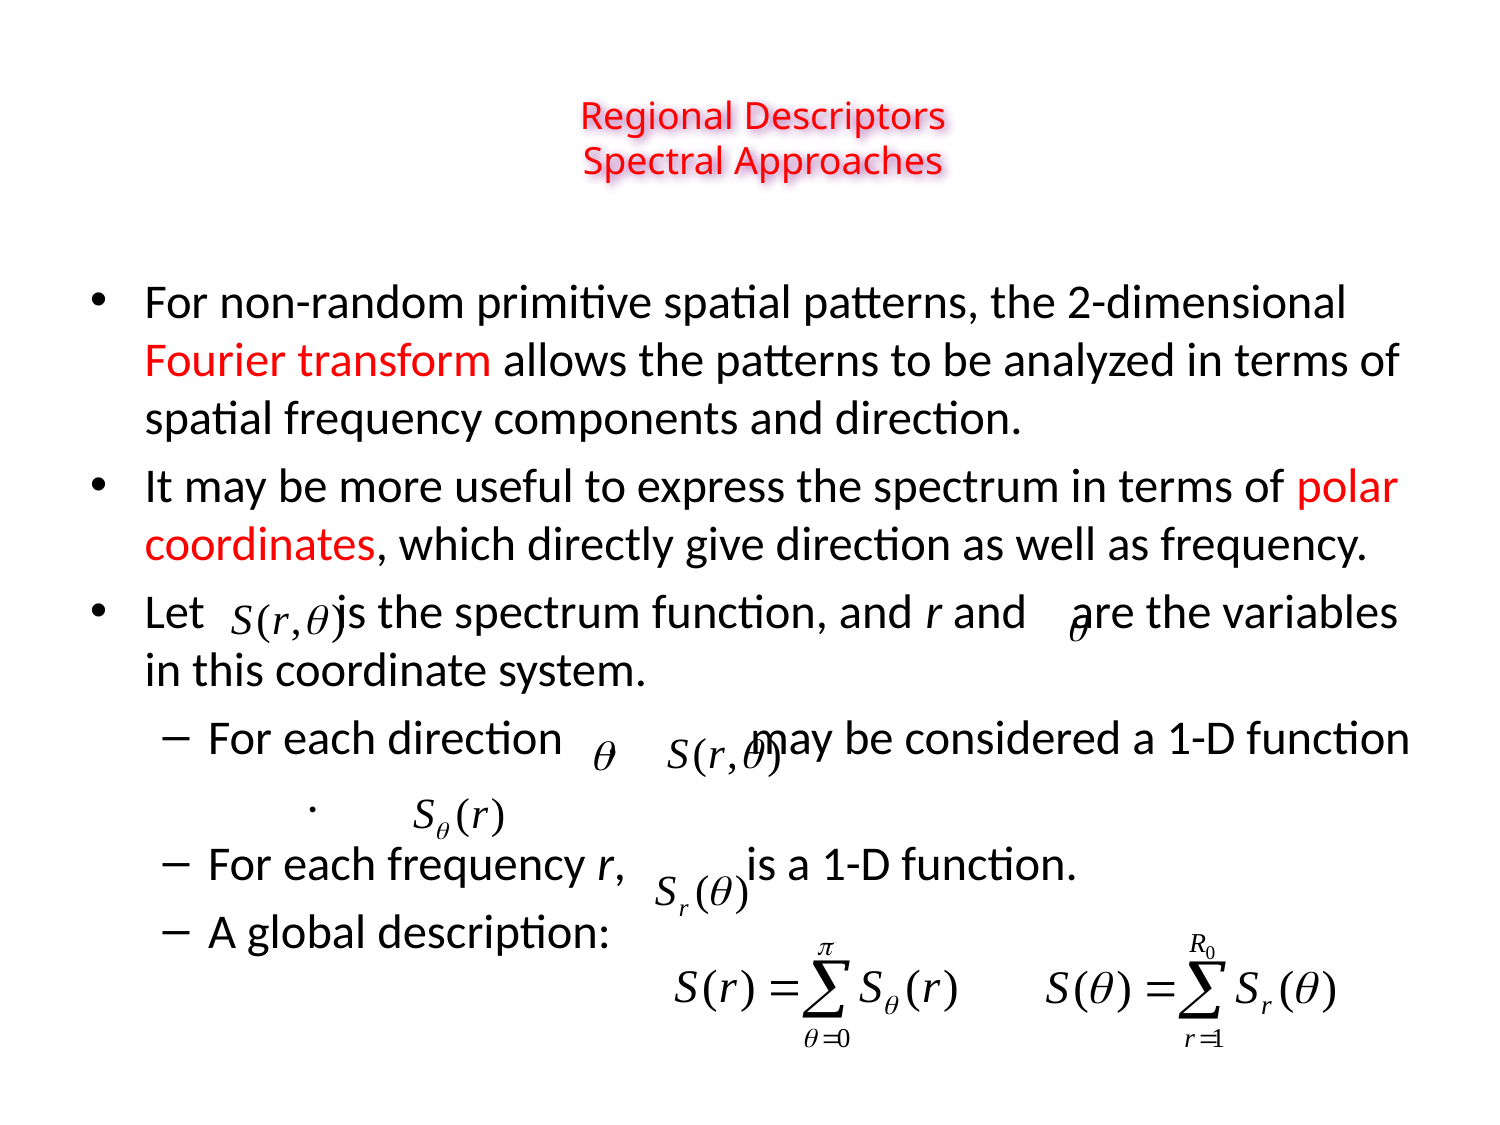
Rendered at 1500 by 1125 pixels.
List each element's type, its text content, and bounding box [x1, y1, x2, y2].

list For non-random primitive spatial patterns, the 2-dimensional Fourier transform allows the patterns to be analyzed in terms of spatial frequency components and direction. It may be more useful to express the spectrum in terms of polar coordinates, which directly give direction as well as frequency. Let is the spectrum function, and r and are the variables in this coordinate system. For each direction , may be considered a 1-D function . For each frequency r, is a 1-D function. A global description: [75, 262, 1436, 1005]
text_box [405, 785, 514, 851]
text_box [647, 861, 756, 924]
text_box Regional Descriptors Spectral Approaches [565, 84, 962, 190]
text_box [223, 594, 354, 653]
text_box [1037, 921, 1346, 1058]
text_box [586, 730, 624, 782]
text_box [659, 728, 790, 787]
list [666, 924, 967, 1058]
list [1062, 605, 1097, 652]
